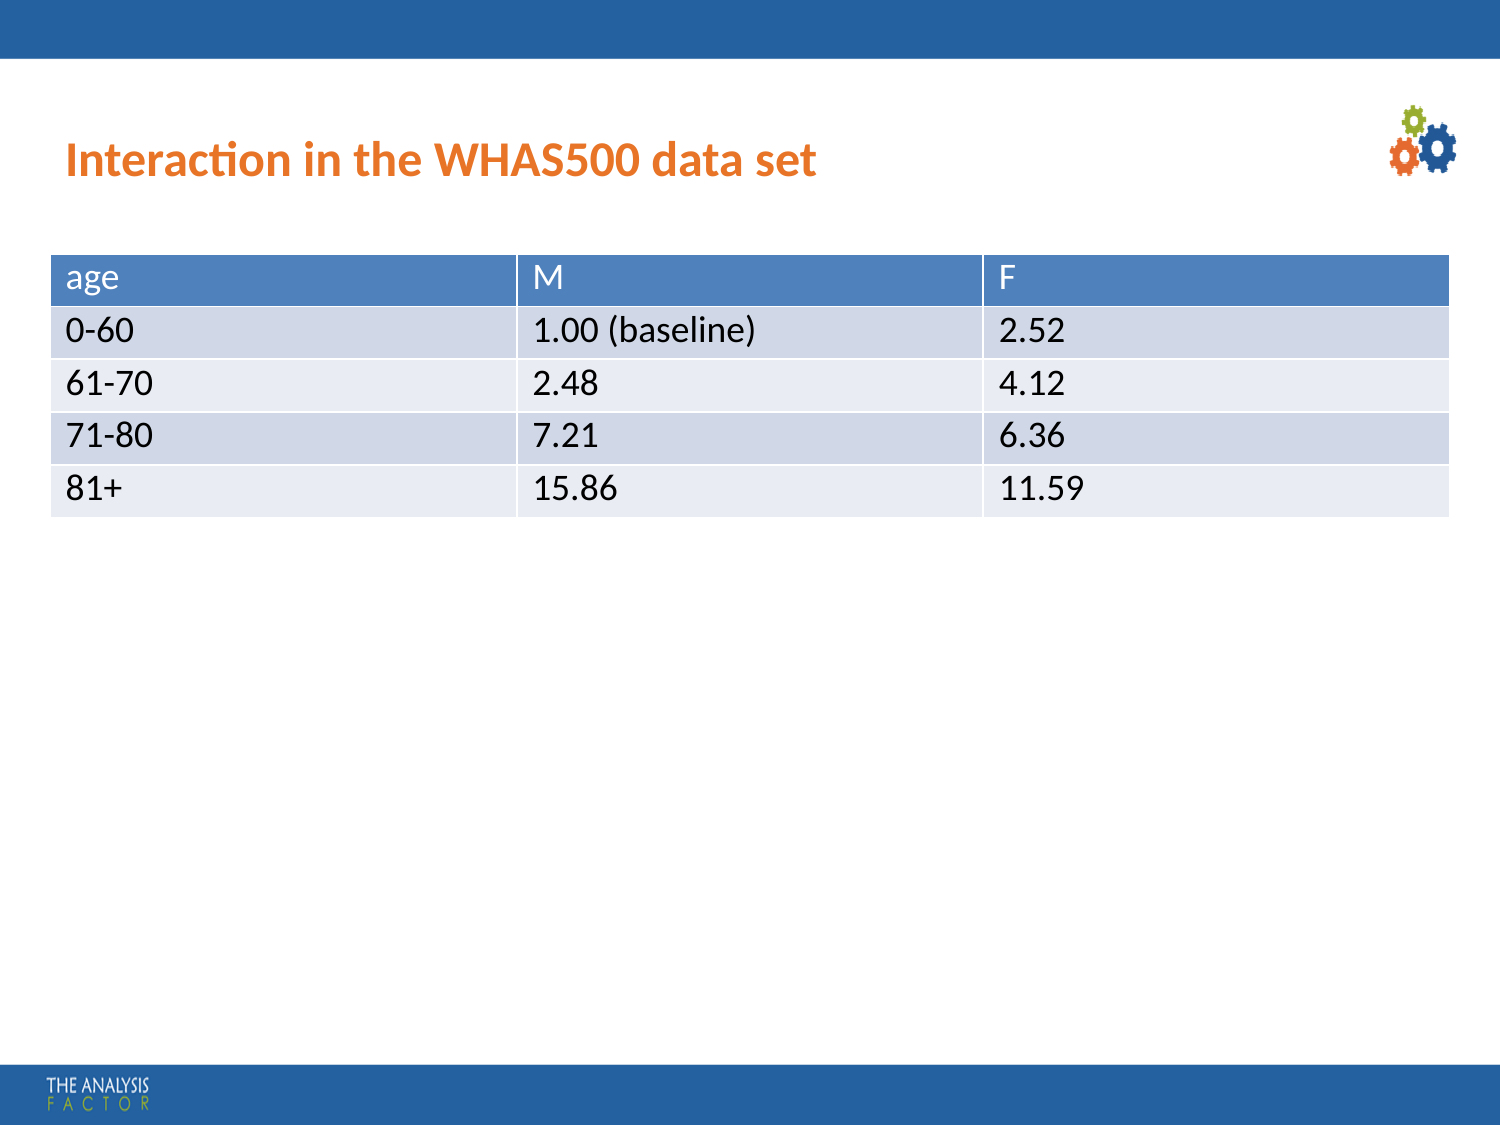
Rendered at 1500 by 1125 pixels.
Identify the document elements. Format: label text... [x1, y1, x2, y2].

table_cell 1.00 (baseline) [518, 307, 982, 358]
table_cell 11.59 [984, 466, 1449, 517]
table_header age [51, 255, 516, 306]
table_cell 7.21 [518, 413, 982, 464]
table_cell 0-60 [51, 307, 516, 358]
table_cell 6.36 [984, 413, 1449, 464]
table_header F [984, 255, 1449, 306]
table_cell 2.48 [518, 360, 982, 411]
table_header M [518, 255, 982, 306]
table_cell 15.86 [518, 466, 982, 517]
table_cell 71-80 [51, 413, 516, 464]
table_cell 2.52 [984, 307, 1449, 358]
table_cell 81+ [51, 466, 516, 517]
table_cell 61-70 [51, 360, 516, 411]
table_cell 4.12 [984, 360, 1449, 411]
title Interaction in the WHAS500 data set [50, 62, 1450, 250]
picture [0, 0, 1500, 1125]
